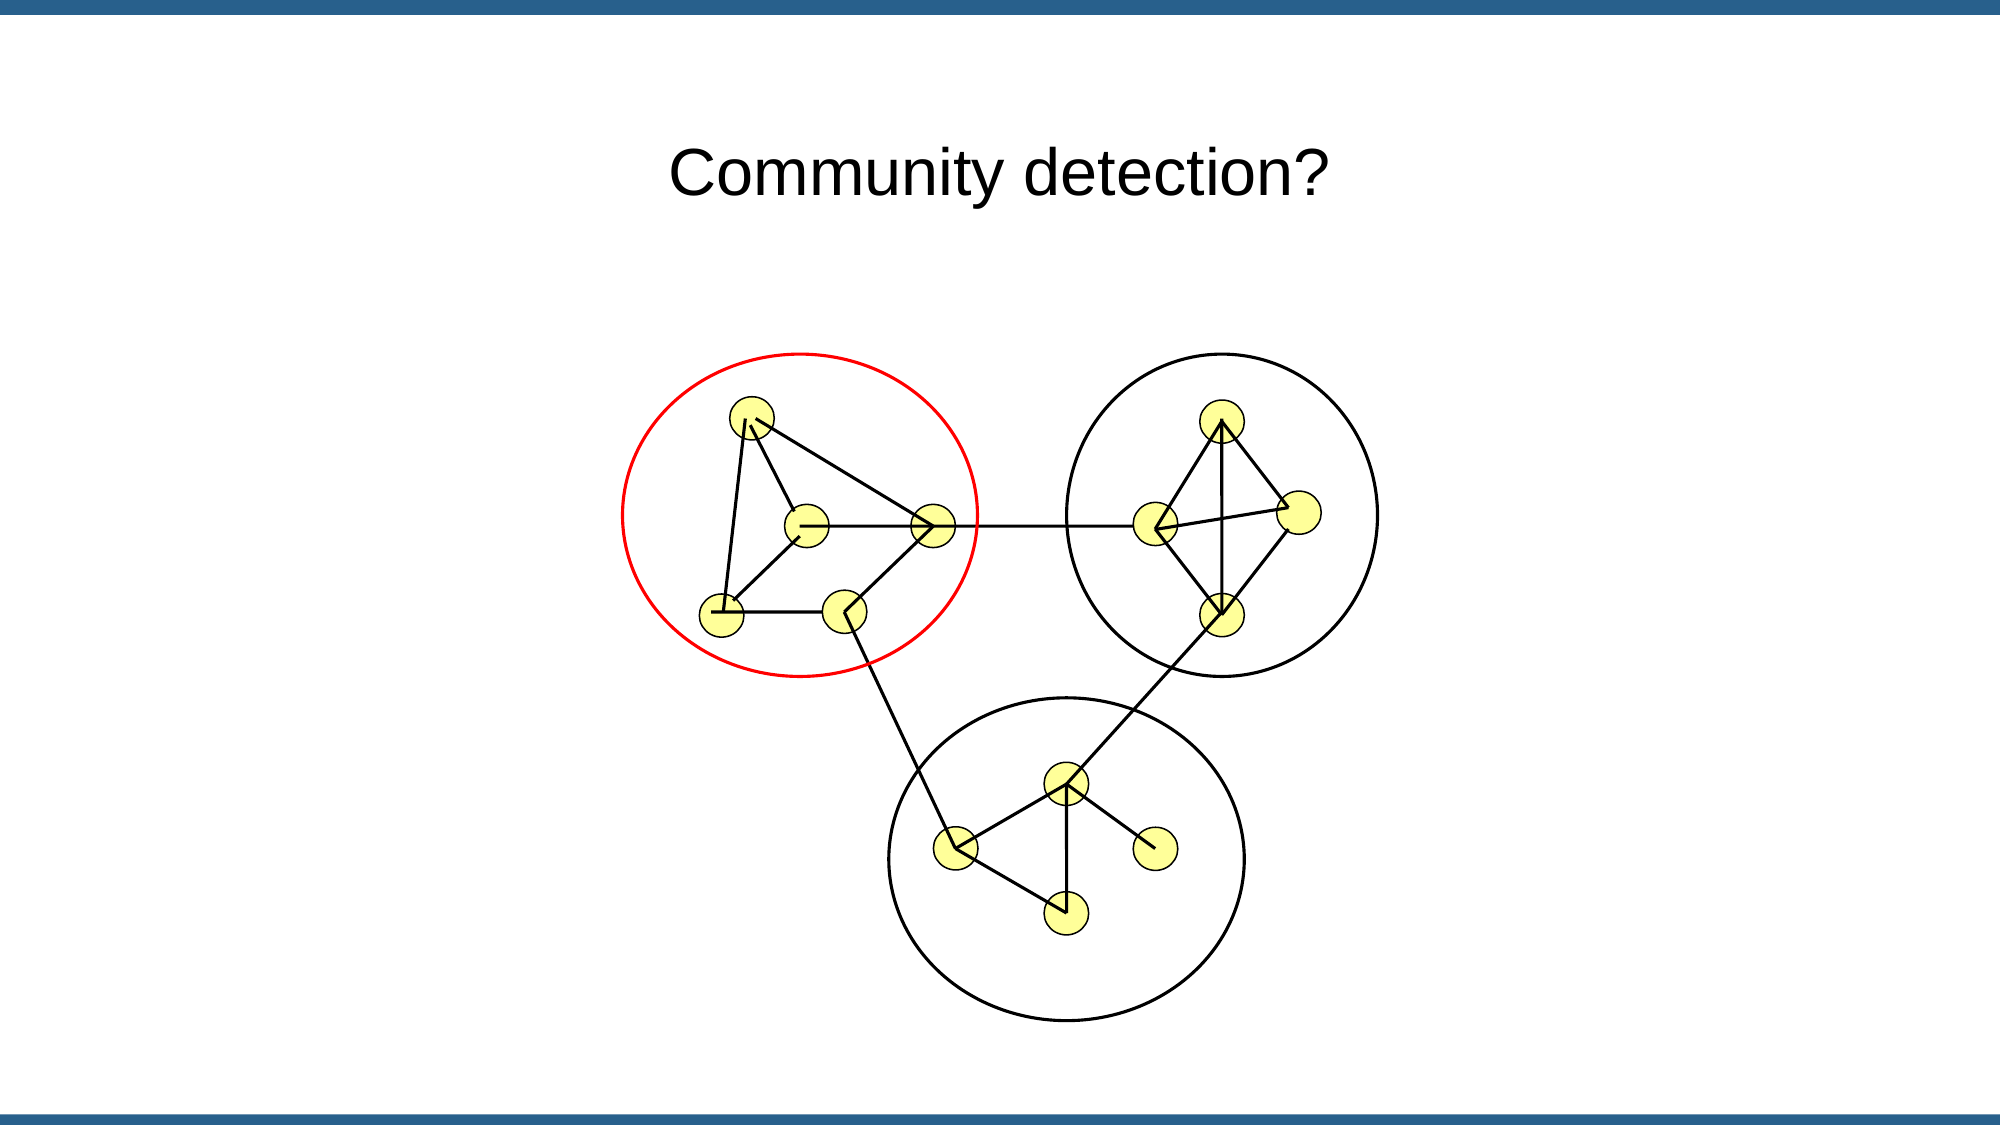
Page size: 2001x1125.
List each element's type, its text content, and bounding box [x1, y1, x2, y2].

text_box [622, 354, 1378, 1021]
text_box Community detection? [653, 120, 1347, 216]
